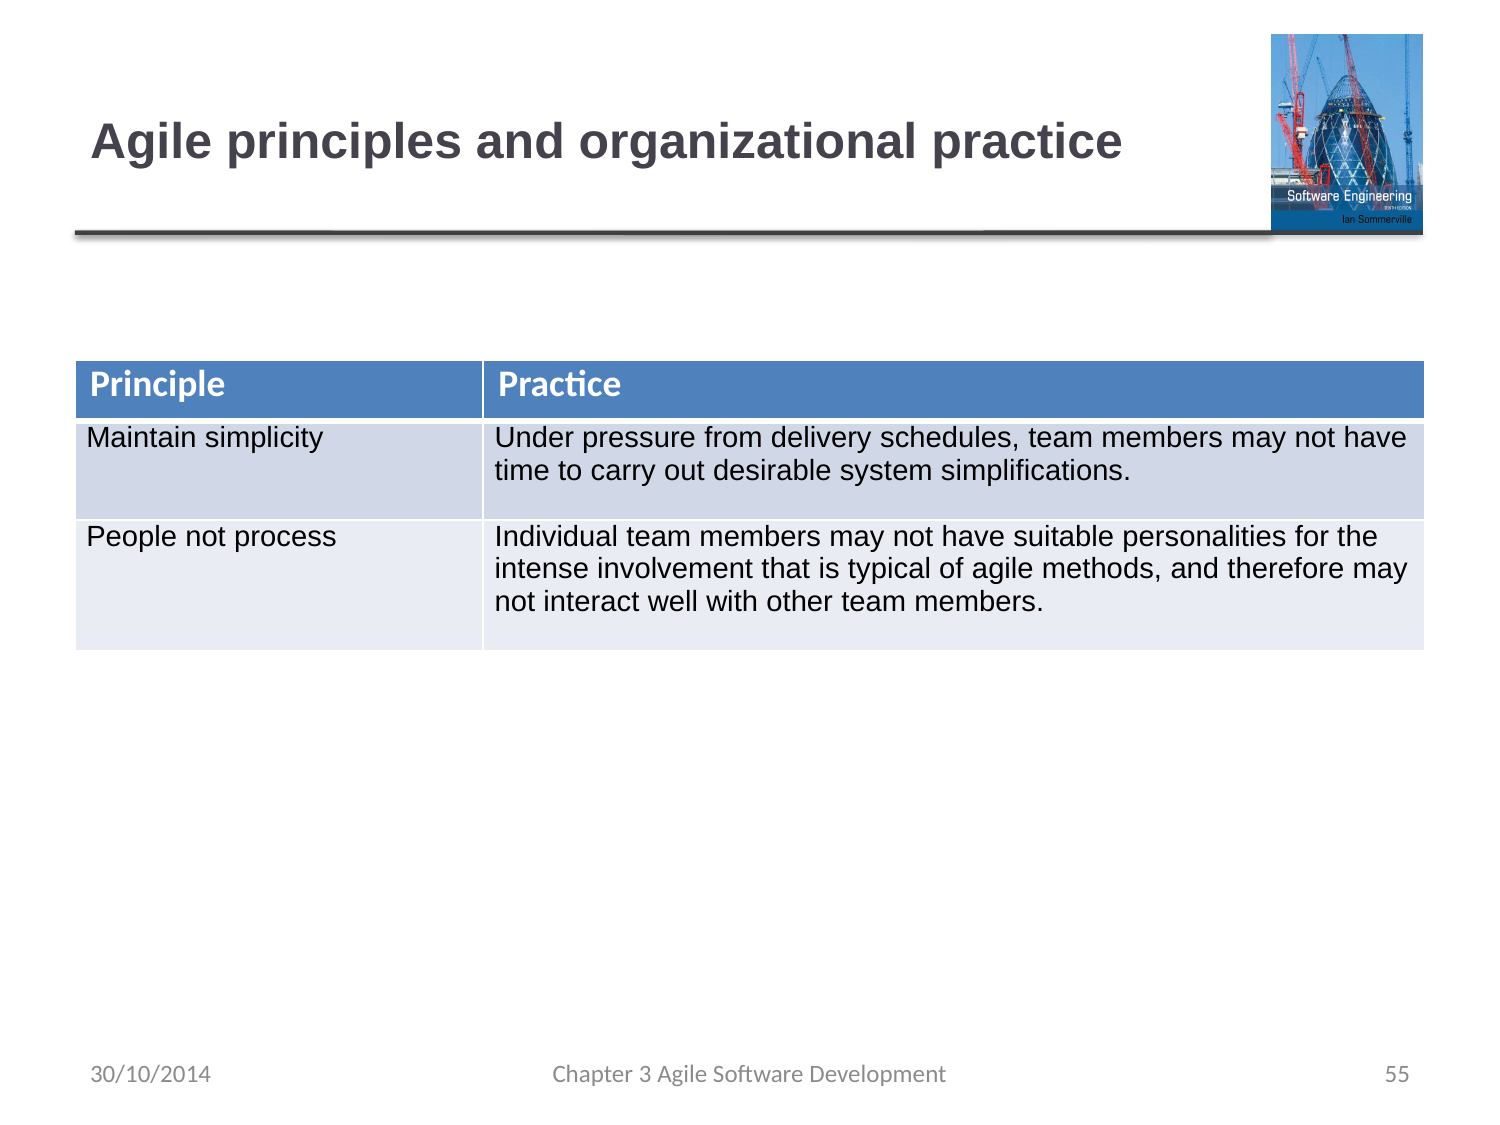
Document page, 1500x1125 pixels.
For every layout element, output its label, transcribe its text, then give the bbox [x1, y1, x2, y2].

table_cell Individual team members may not have suitable personalities for the intense involvement that is typical of agile methods, and therefore may not interact well with other team members. [484, 521, 1424, 650]
picture [1271, 34, 1423, 230]
table_cell Maintain simplicity [76, 424, 482, 519]
table_cell Under pressure from delivery schedules, team members may not have time to carry out desirable system simplifications. [484, 424, 1424, 519]
table_header Practice [484, 361, 1424, 418]
footer Chapter 3 Agile Software Development [512, 1042, 988, 1103]
table_header Principle [76, 361, 482, 418]
title Agile principles and organizational practice [74, 44, 1272, 233]
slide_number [75, 1042, 425, 1103]
table_cell People not process [76, 521, 482, 650]
slide_number 55 [1074, 1042, 1425, 1103]
